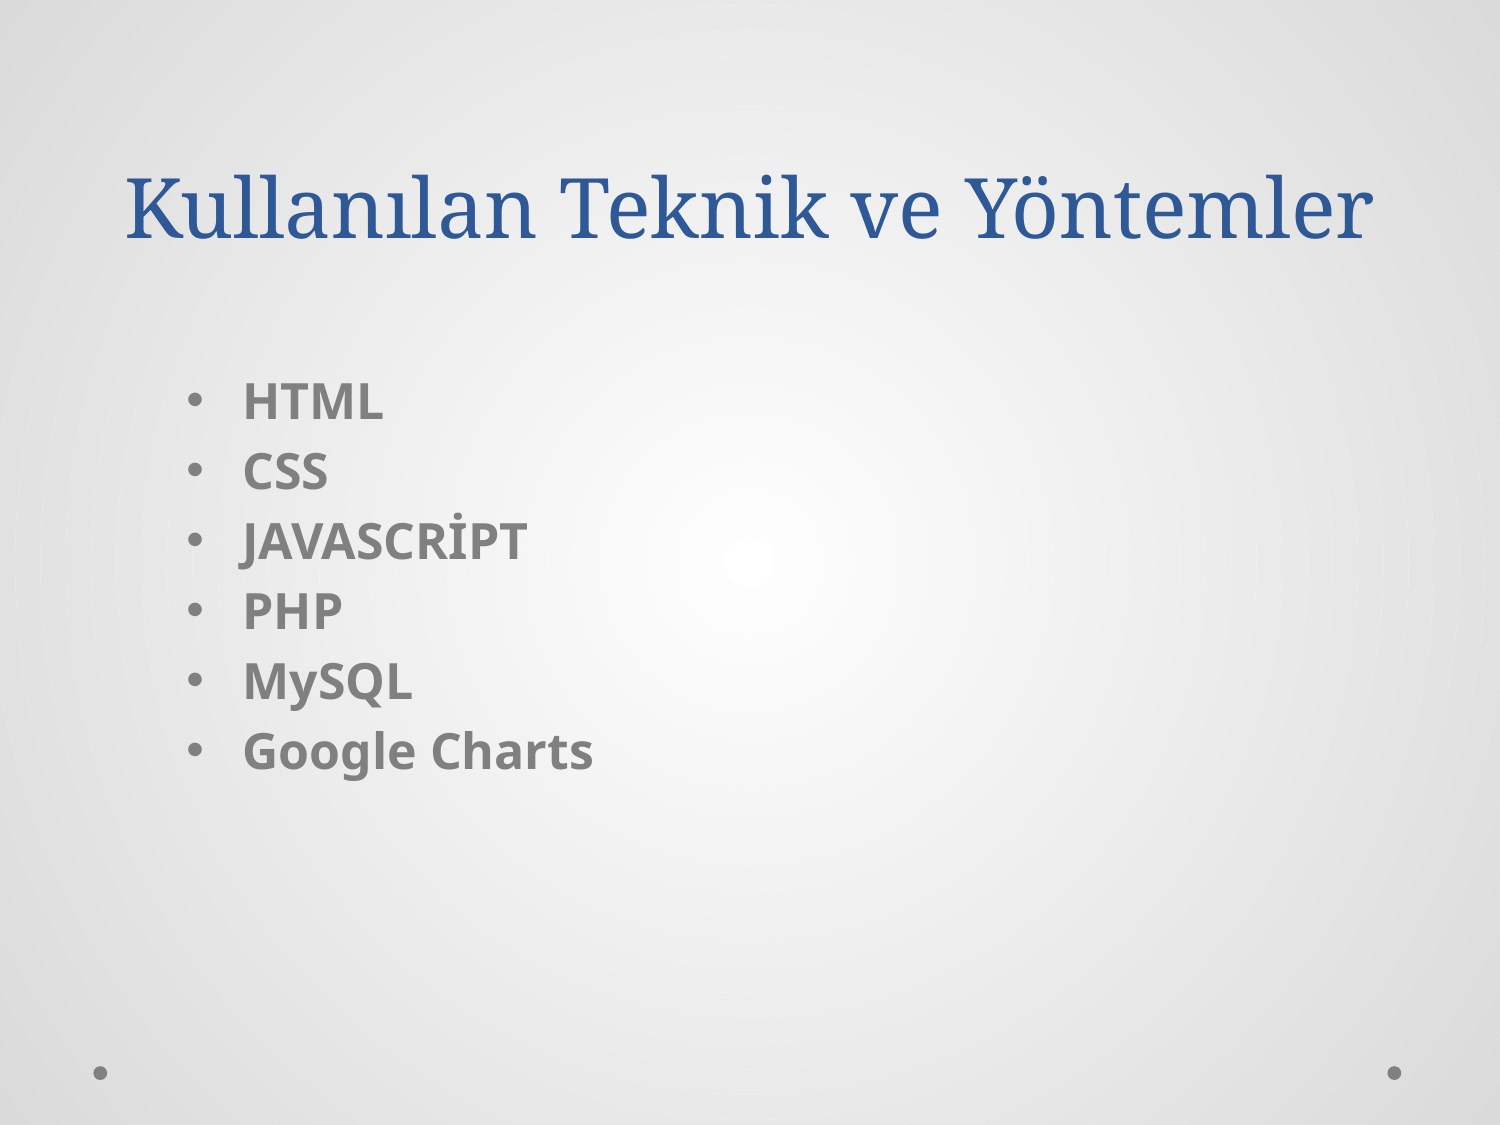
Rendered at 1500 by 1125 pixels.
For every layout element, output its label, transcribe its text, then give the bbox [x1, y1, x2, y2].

title Kullanılan Teknik ve Yöntemler [75, 0, 1425, 263]
list HTML CSS JAVASCRİPT PHP MySQL Google Charts [171, 361, 1500, 994]
